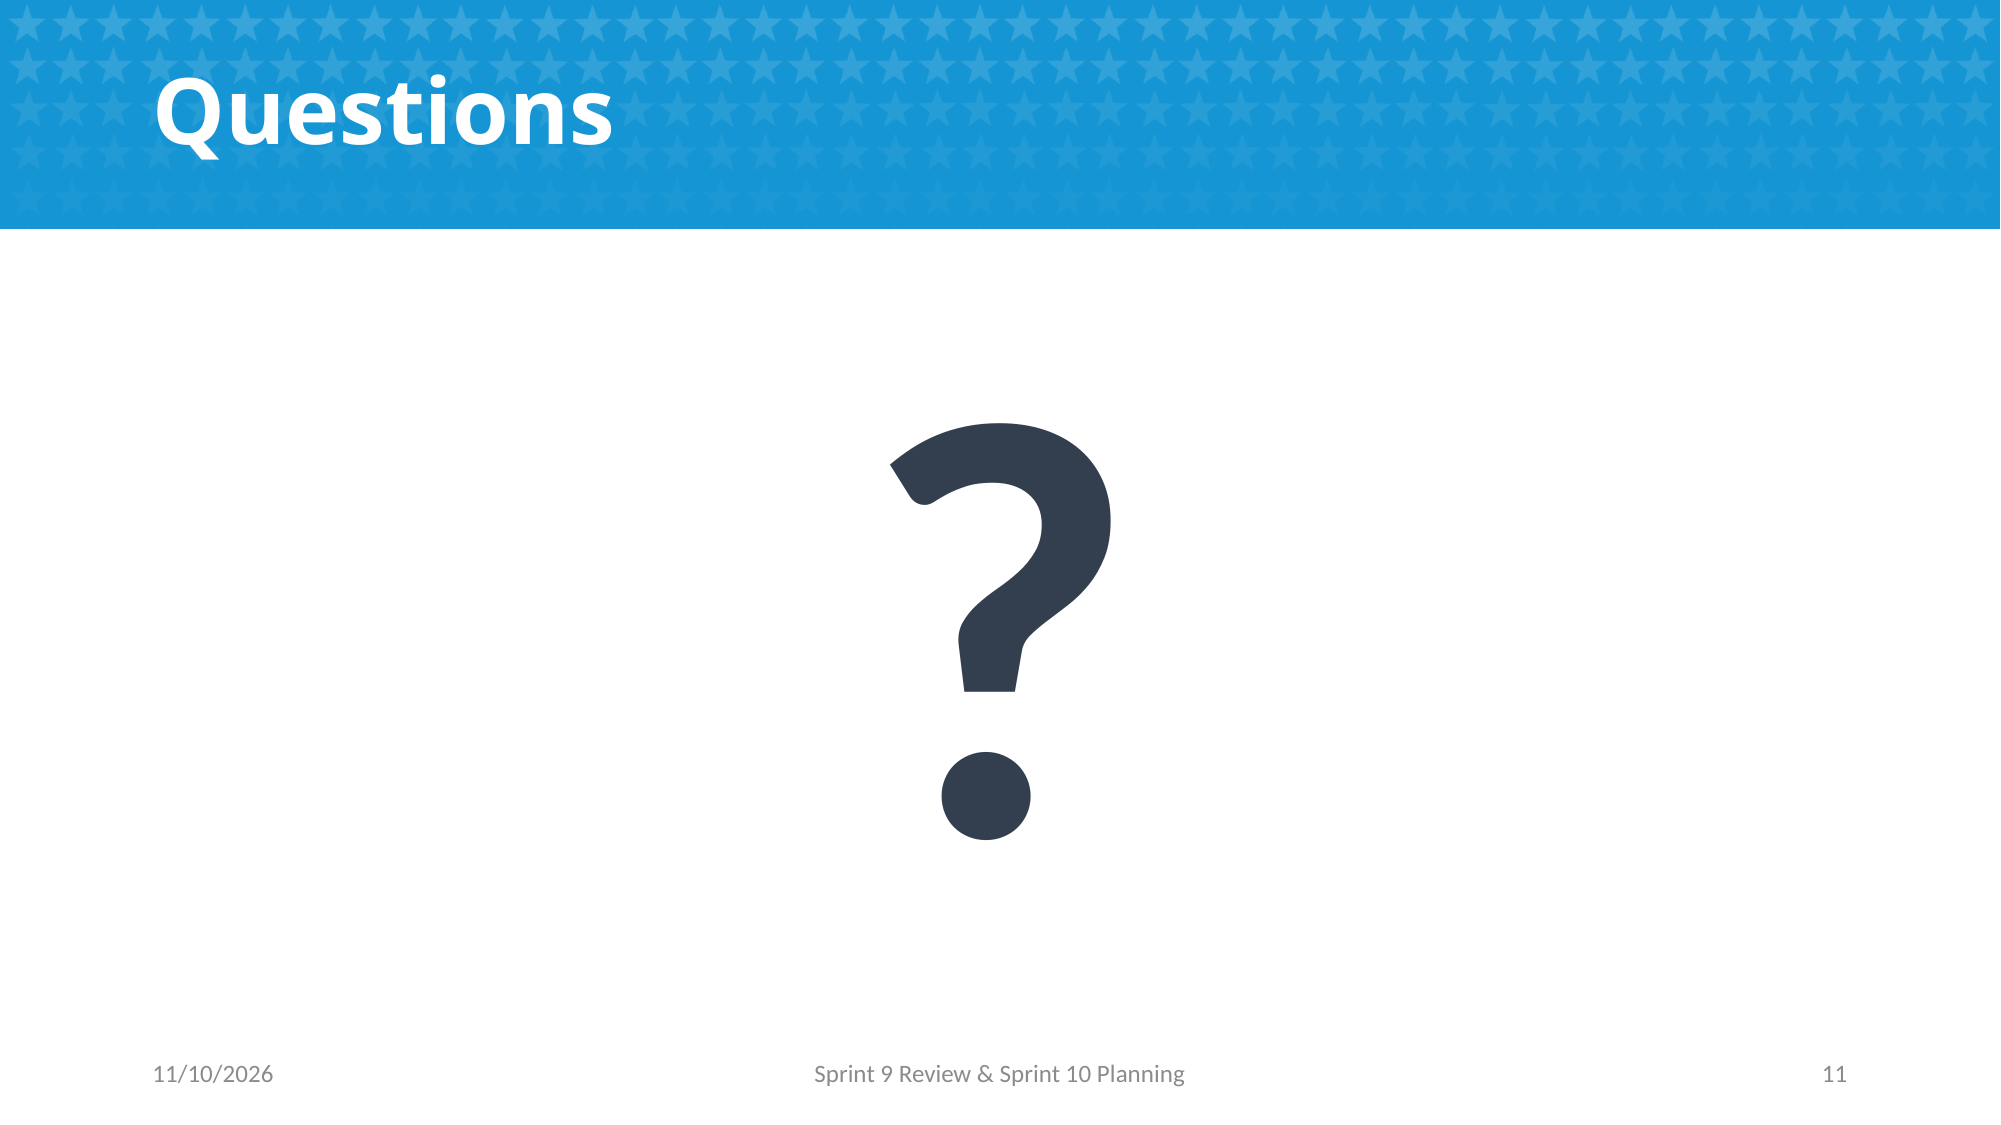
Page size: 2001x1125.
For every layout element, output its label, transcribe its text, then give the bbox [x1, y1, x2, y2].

title Questions [137, 30, 1863, 200]
text_box ? [846, 230, 1154, 964]
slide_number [137, 1042, 588, 1103]
slide_number 11 [1412, 1042, 1863, 1103]
footer Sprint 9 Review & Sprint 10 Planning [662, 1042, 1338, 1103]
picture [0, 0, 2000, 229]
